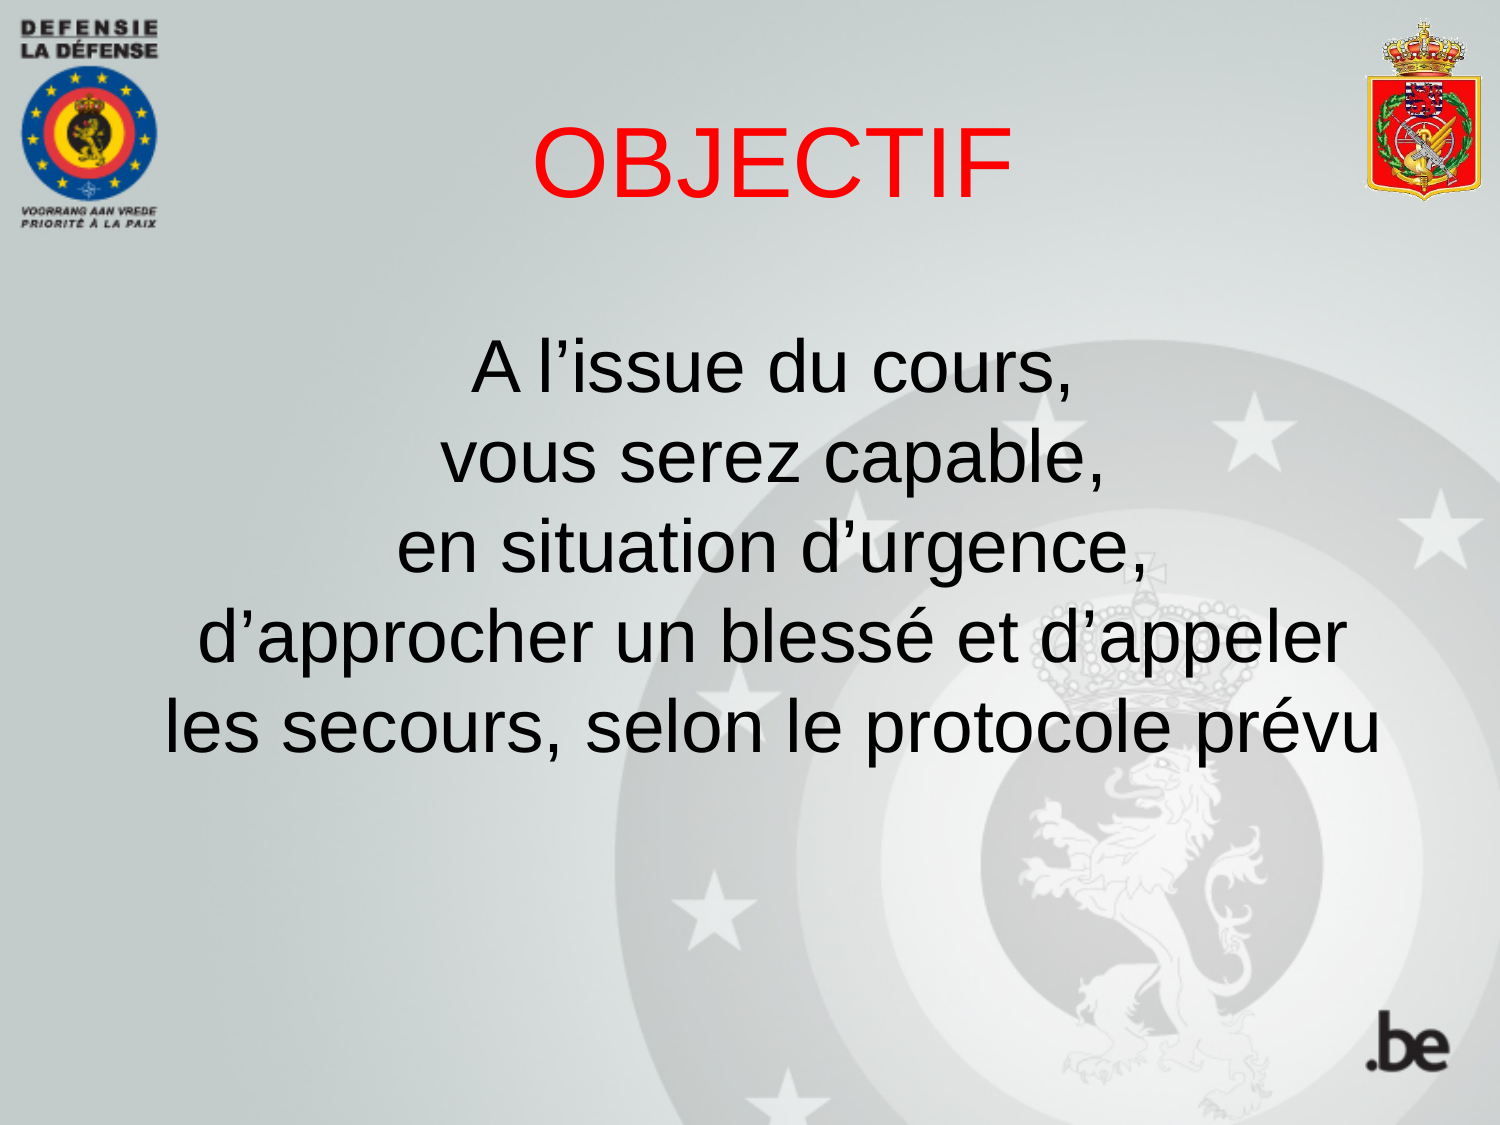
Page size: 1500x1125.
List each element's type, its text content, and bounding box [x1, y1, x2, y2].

picture [0, 0, 1500, 1125]
text_box OBJECTIF A l’issue du cours, vous serez capable, en situation d’urgence, d’approcher un blessé et d’appeler les secours, selon le protocole prévu [147, 89, 1400, 775]
